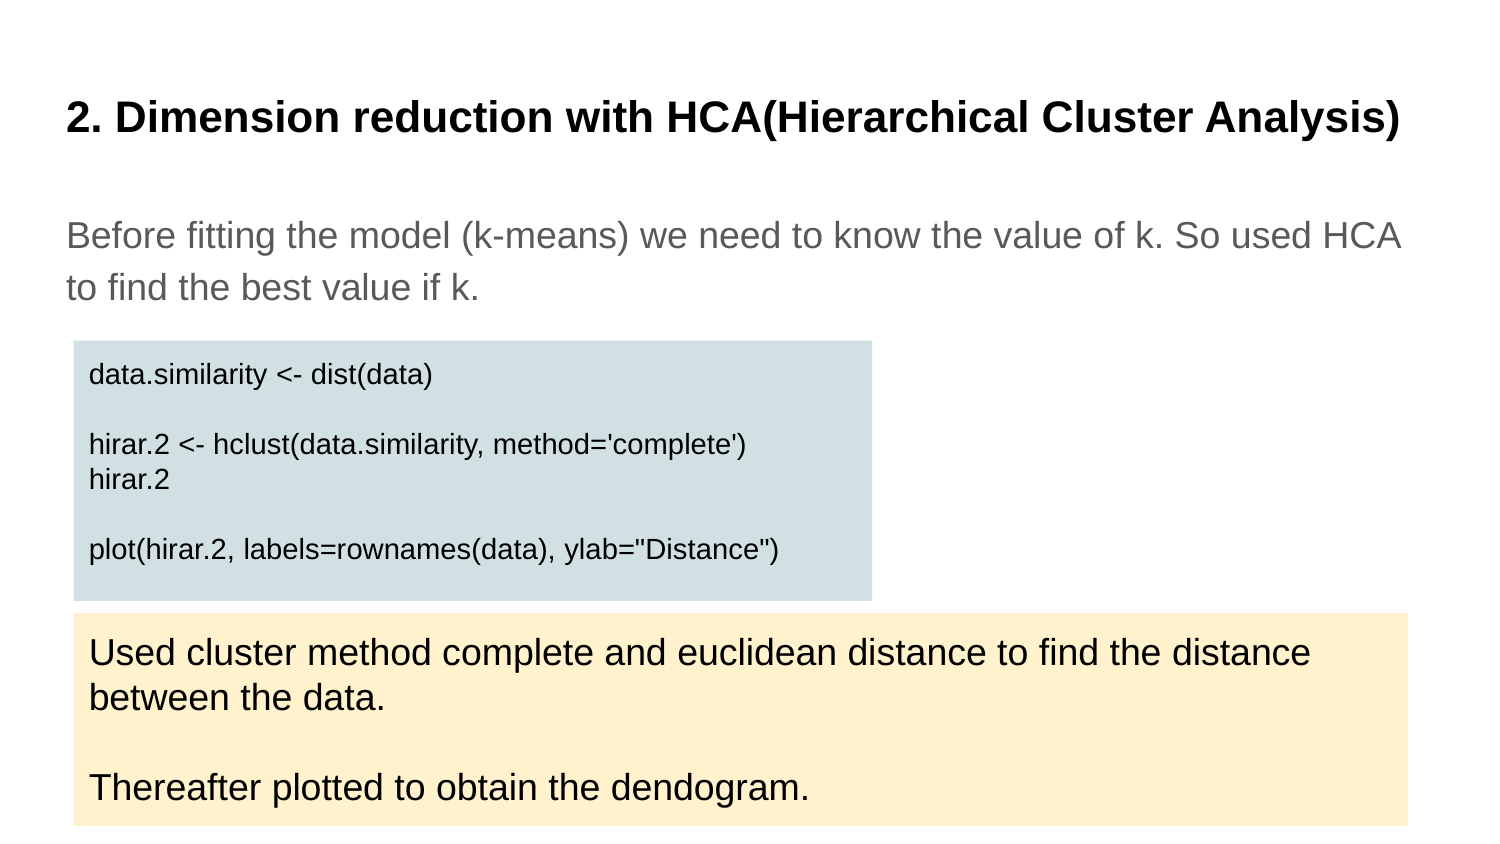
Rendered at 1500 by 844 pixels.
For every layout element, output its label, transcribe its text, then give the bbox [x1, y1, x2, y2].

list Before fitting the model (k-means) we need to know the value of k. So used HCA to find the best value if k. [51, 189, 1449, 750]
title 2. Dimension reduction with HCA(Hierarchical Cluster Analysis) [51, 72, 1449, 167]
text_box data.similarity <- dist(data) hirar.2 <- hclust(data.similarity, method='complete') hirar.2 plot(hirar.2, labels=rownames(data), ylab="Distance") [73, 340, 873, 601]
text_box Used cluster method complete and euclidean distance to find the distance between the data. Thereafter plotted to obtain the dendogram. [73, 612, 1408, 826]
